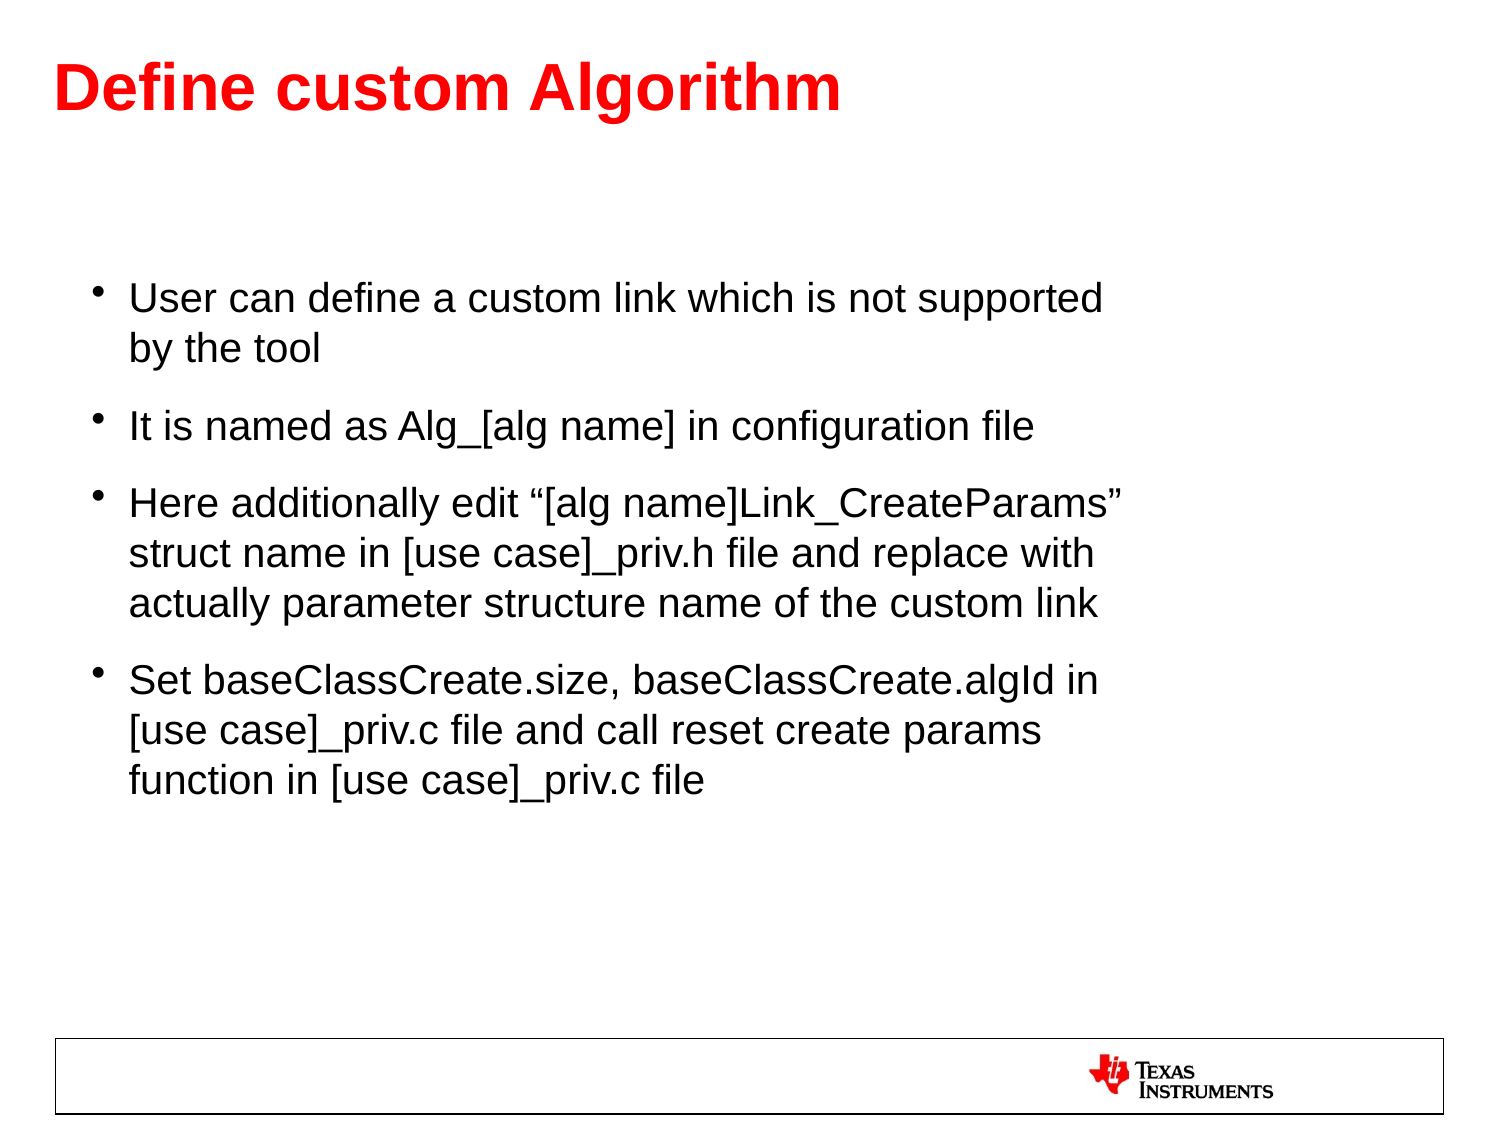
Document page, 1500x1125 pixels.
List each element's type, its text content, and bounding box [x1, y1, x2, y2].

title Define custom Algorithm [37, 23, 1426, 158]
picture [1087, 1052, 1274, 1099]
list User can define a custom link which is not supported by the tool It is named as Alg_[alg name] in configuration file Here additionally edit “[alg name]Link_CreateParams” struct name in [use case]_priv.h file and replace with actually parameter structure name of the custom link Set baseClassCreate.size, baseClassCreate.algId in [use case]_priv.c file and call reset create params function in [use case]_priv.c file [76, 263, 1142, 992]
